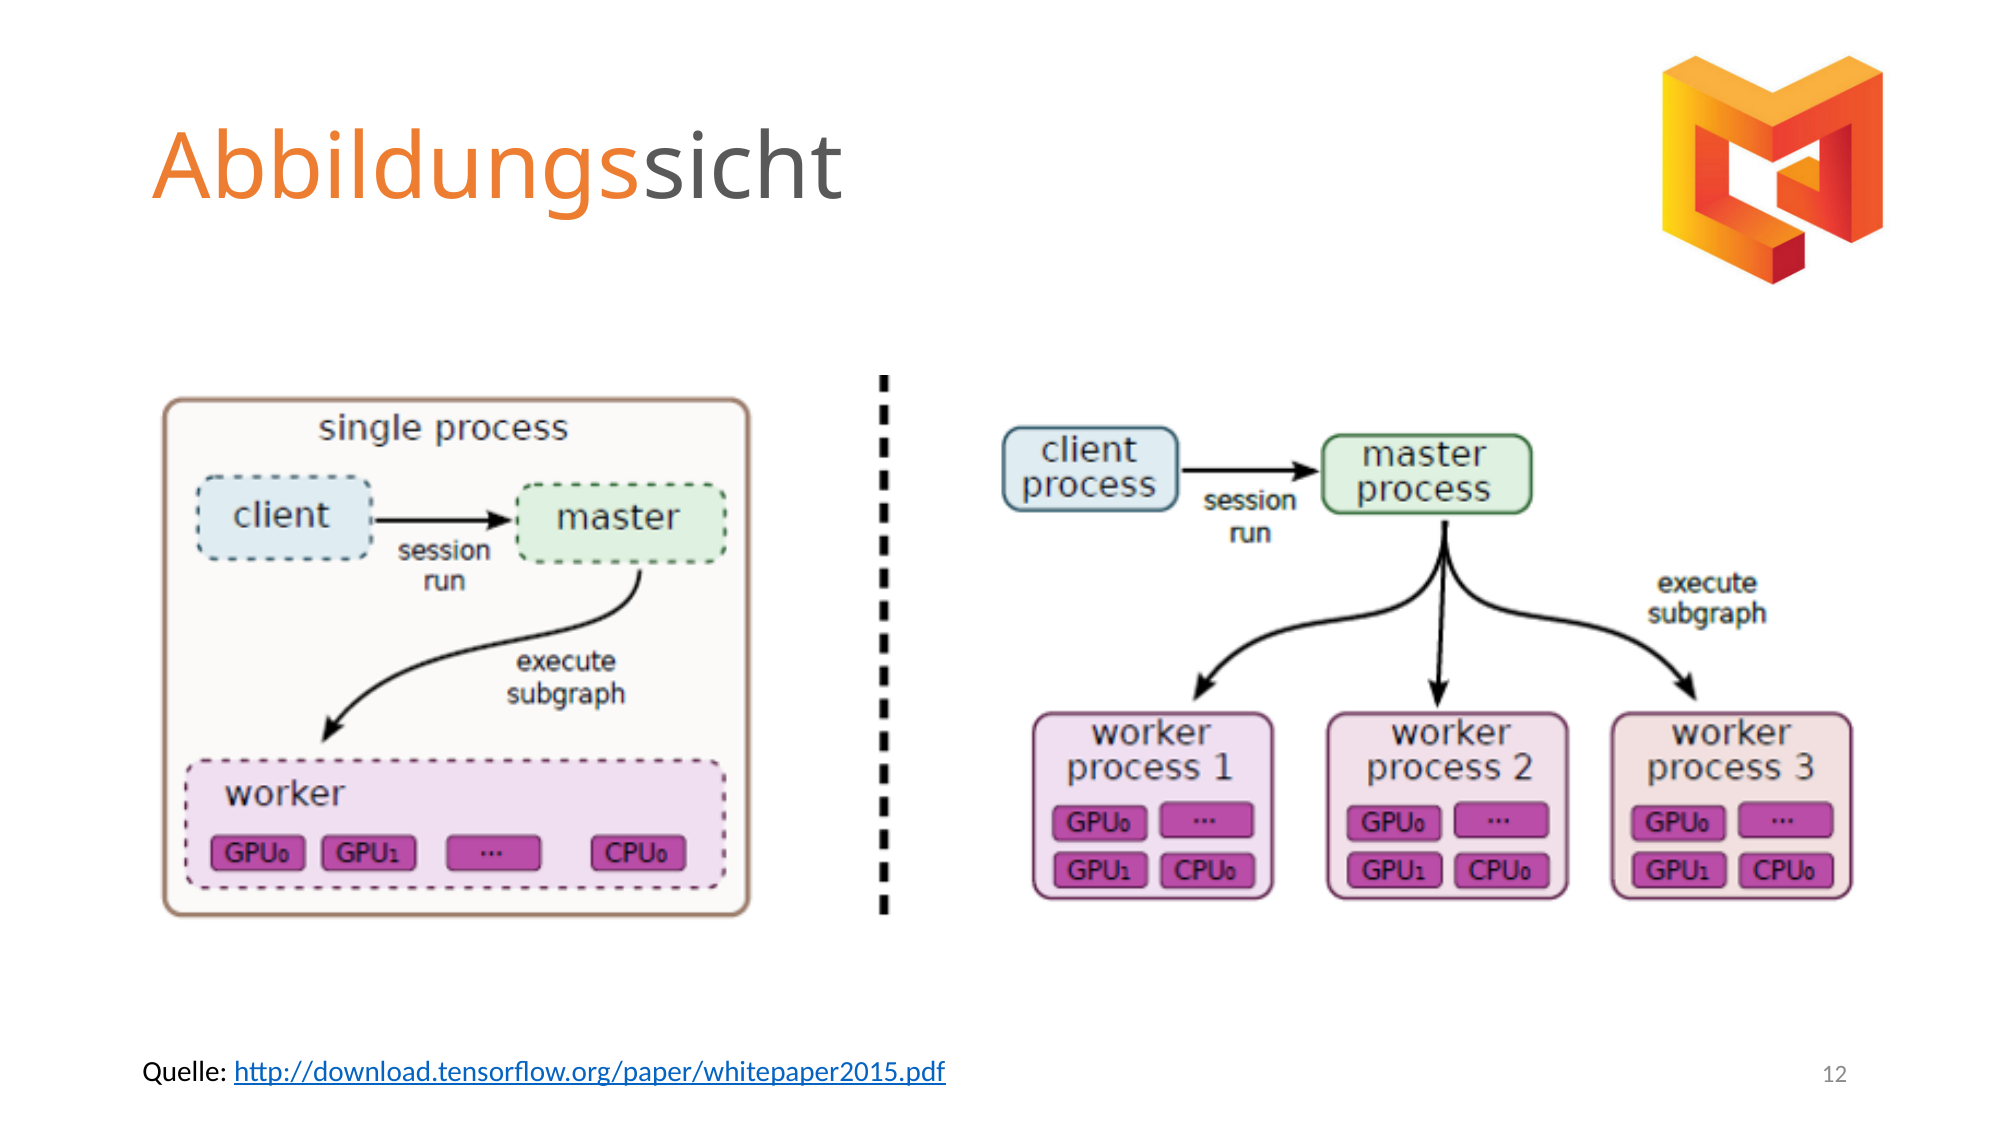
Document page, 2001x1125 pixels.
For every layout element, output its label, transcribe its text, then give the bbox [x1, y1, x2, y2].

slide_number 12 [1412, 1042, 1863, 1103]
title Abbildungssicht [137, 59, 1636, 278]
text_box Quelle: http://download.tensorflow.org/paper/whitepaper2015.pdf [127, 1044, 1412, 1095]
picture [1636, 23, 1916, 297]
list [137, 375, 1863, 922]
